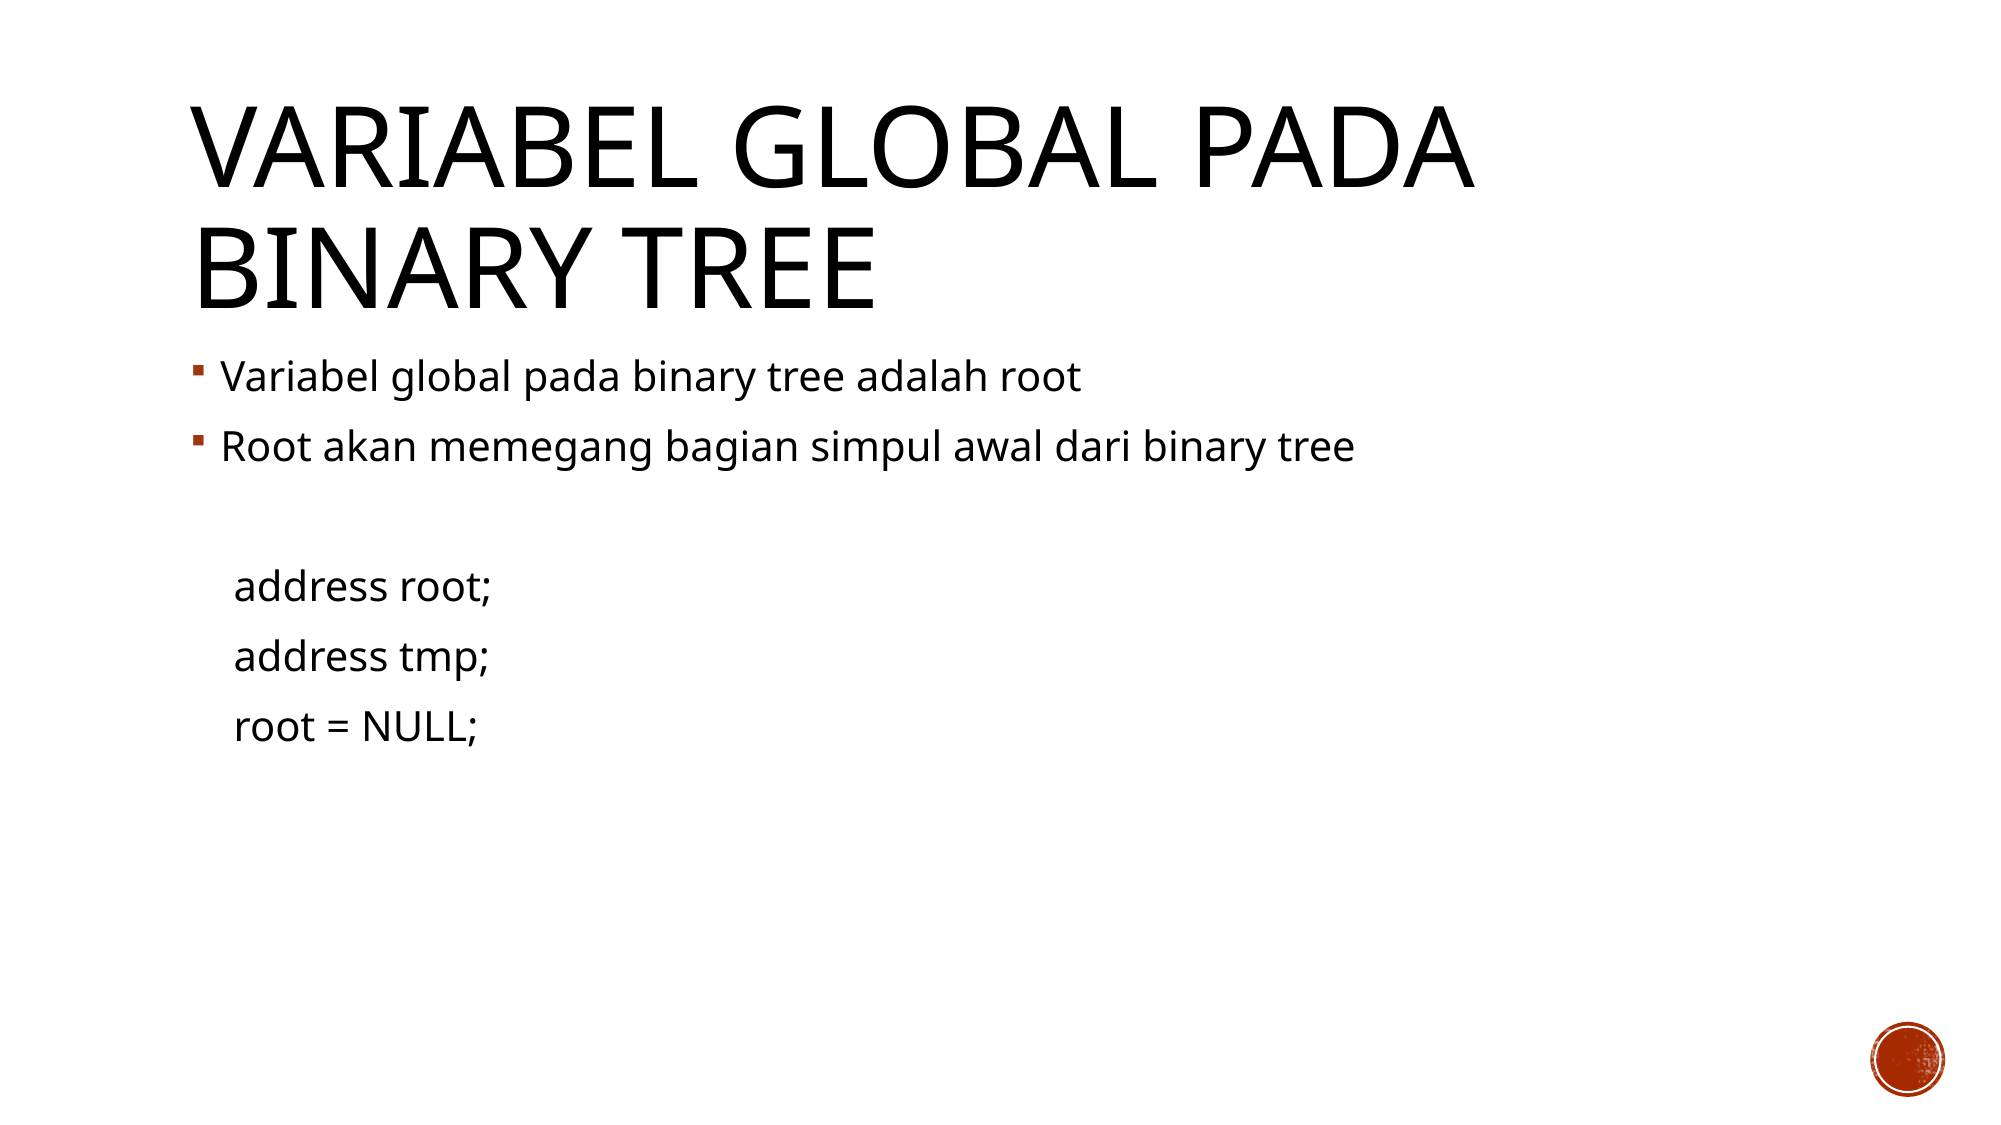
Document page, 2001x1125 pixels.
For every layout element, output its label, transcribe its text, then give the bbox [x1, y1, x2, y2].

list Variabel global pada binary tree adalah root Root akan memegang bagian simpul awal dari binary tree address root; address tmp; root = NULL; [175, 348, 1826, 1013]
title Variabel global pada binary tree [175, 79, 1826, 344]
